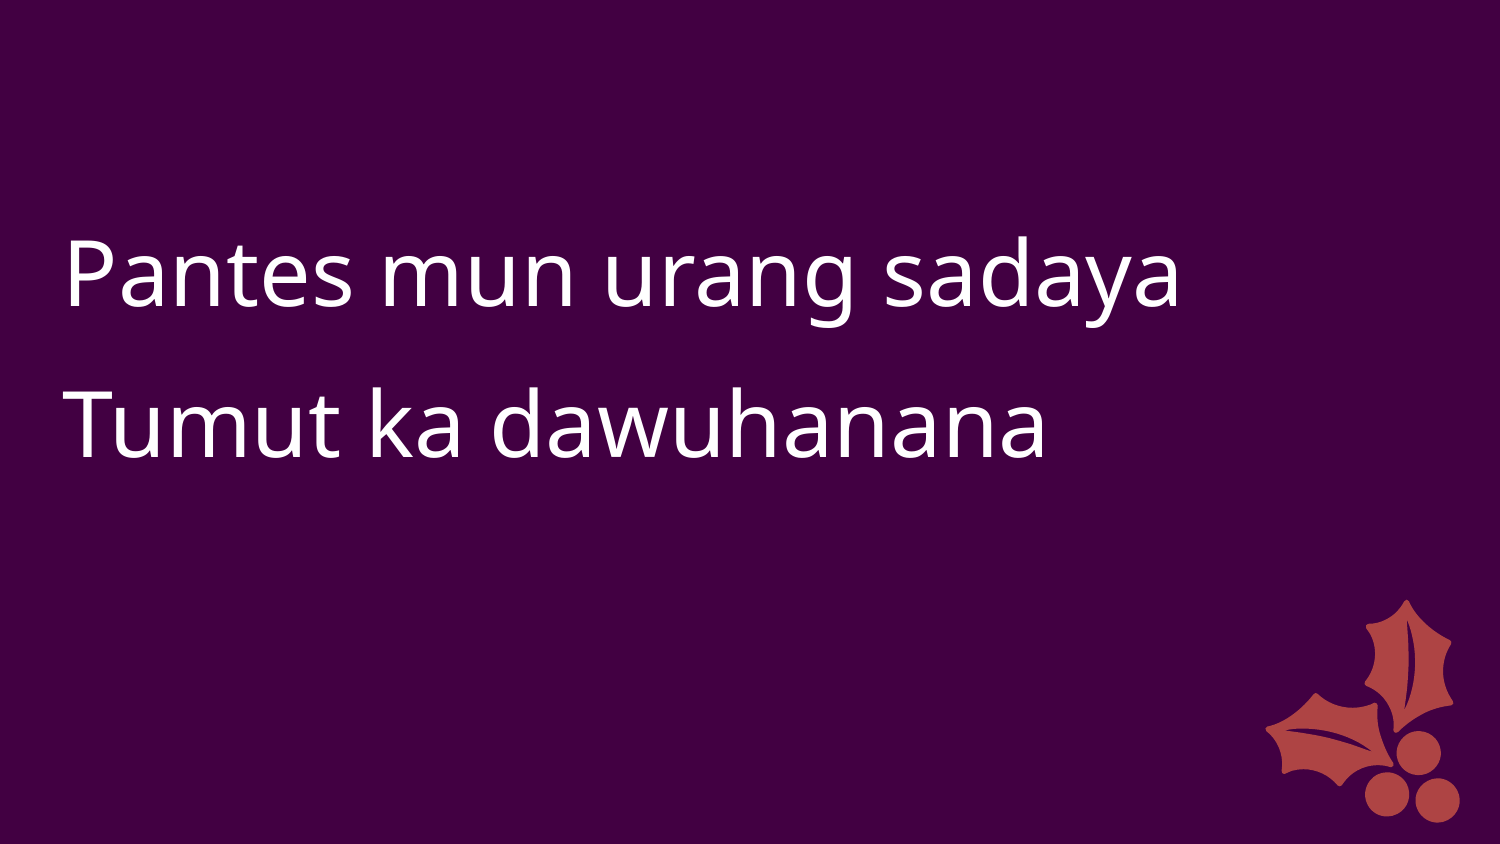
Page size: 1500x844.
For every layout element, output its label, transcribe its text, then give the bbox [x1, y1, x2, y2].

text_box Pantes mun urang sadaya Tumut ka dawuhanana [23, 182, 1481, 761]
